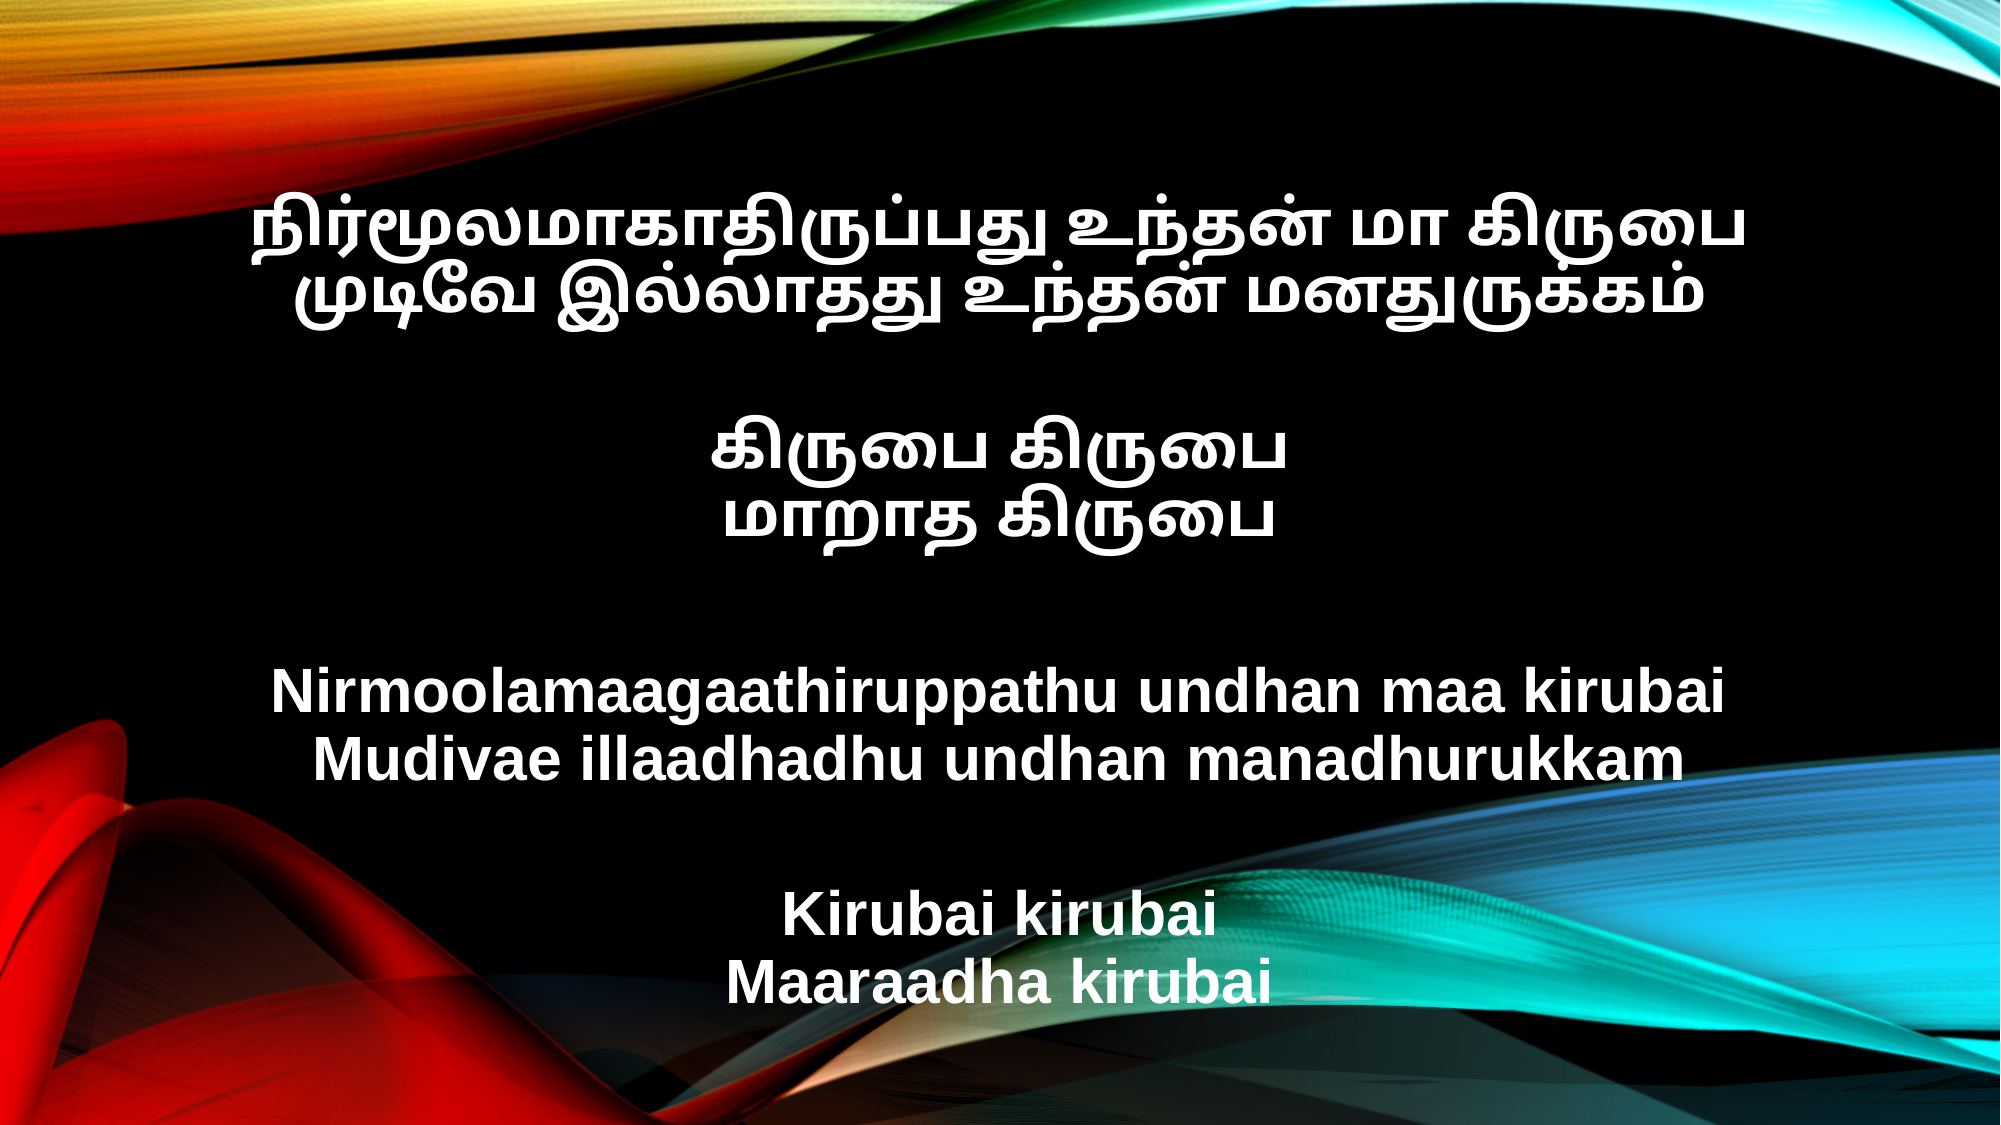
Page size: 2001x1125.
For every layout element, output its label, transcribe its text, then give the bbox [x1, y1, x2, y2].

subtitle நிர்மூலமாகாதிருப்பது உந்தன் மா கிருபை முடிவே இல்லாதது உந்தன் மனதுருக்கம் கிருபை கிருபை மாறாத கிருபை Nirmoolamaagaathiruppathu undhan maa kirubai Mudivae illaadhadhu undhan manadhurukkam Kirubai kirubai Maaraadha kirubai [0, 0, 2000, 1125]
